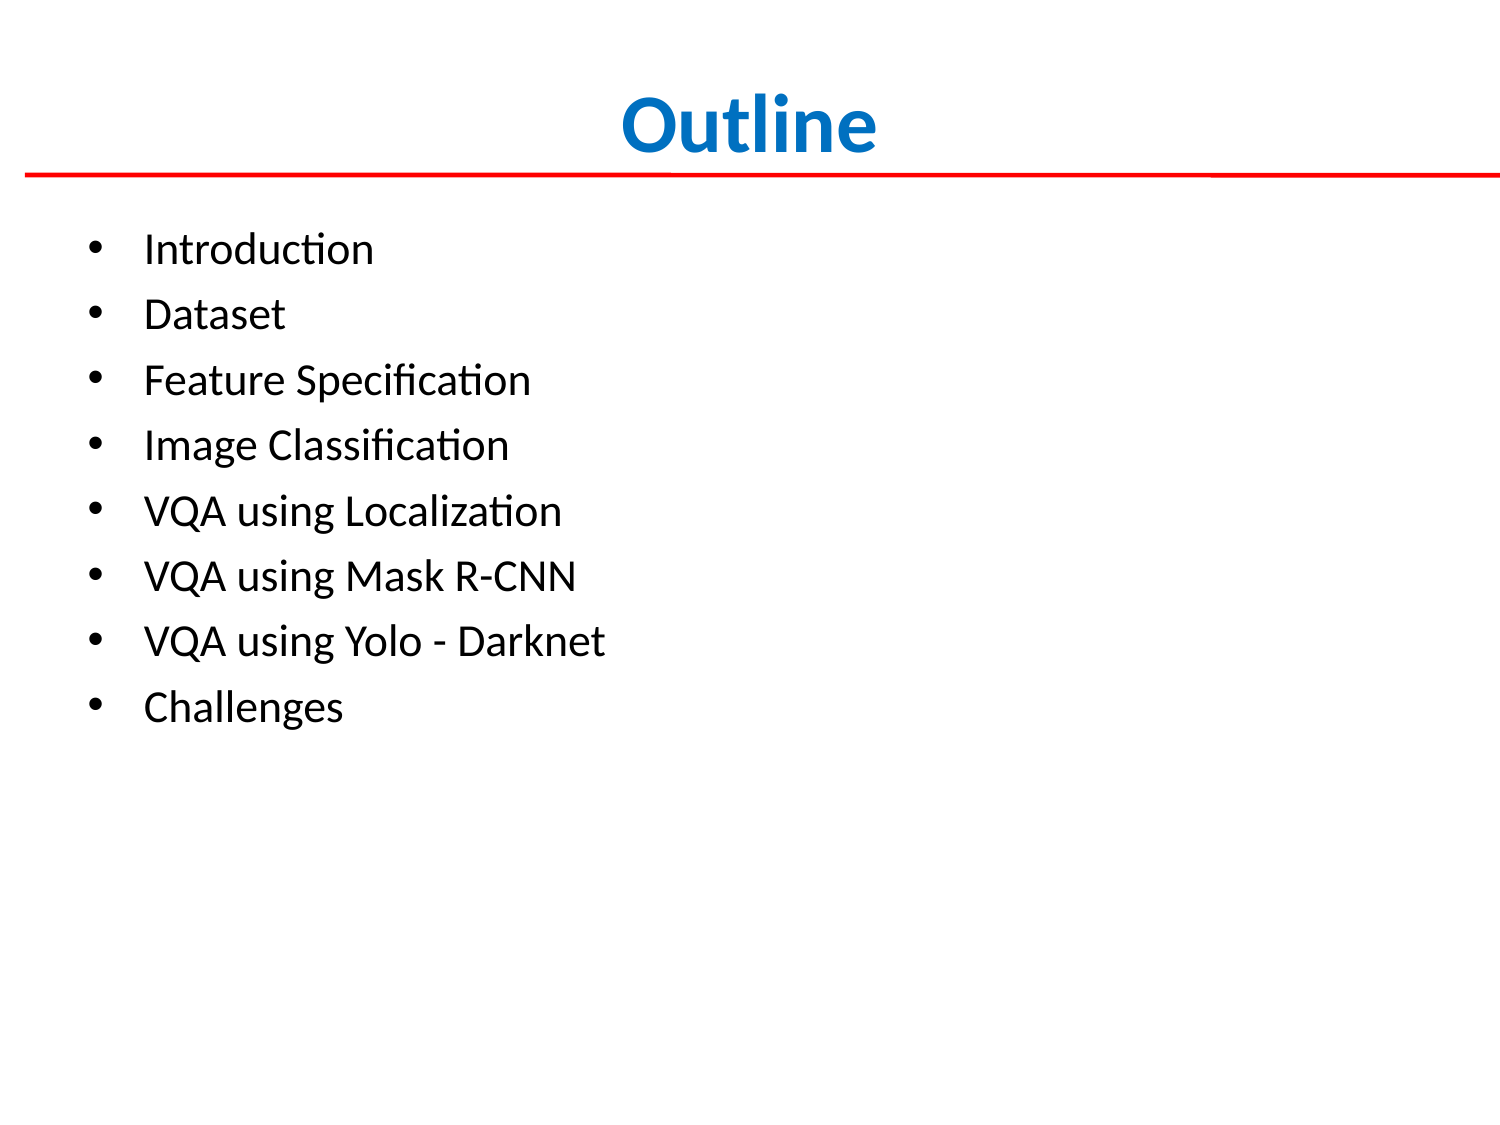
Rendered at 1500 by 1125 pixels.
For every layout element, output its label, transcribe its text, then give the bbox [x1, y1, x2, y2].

title Outline [75, 62, 1425, 172]
list Introduction Dataset Feature Specification Image Classification VQA using Localization VQA using Mask R-CNN VQA using Yolo - Darknet Challenges [72, 211, 1423, 954]
